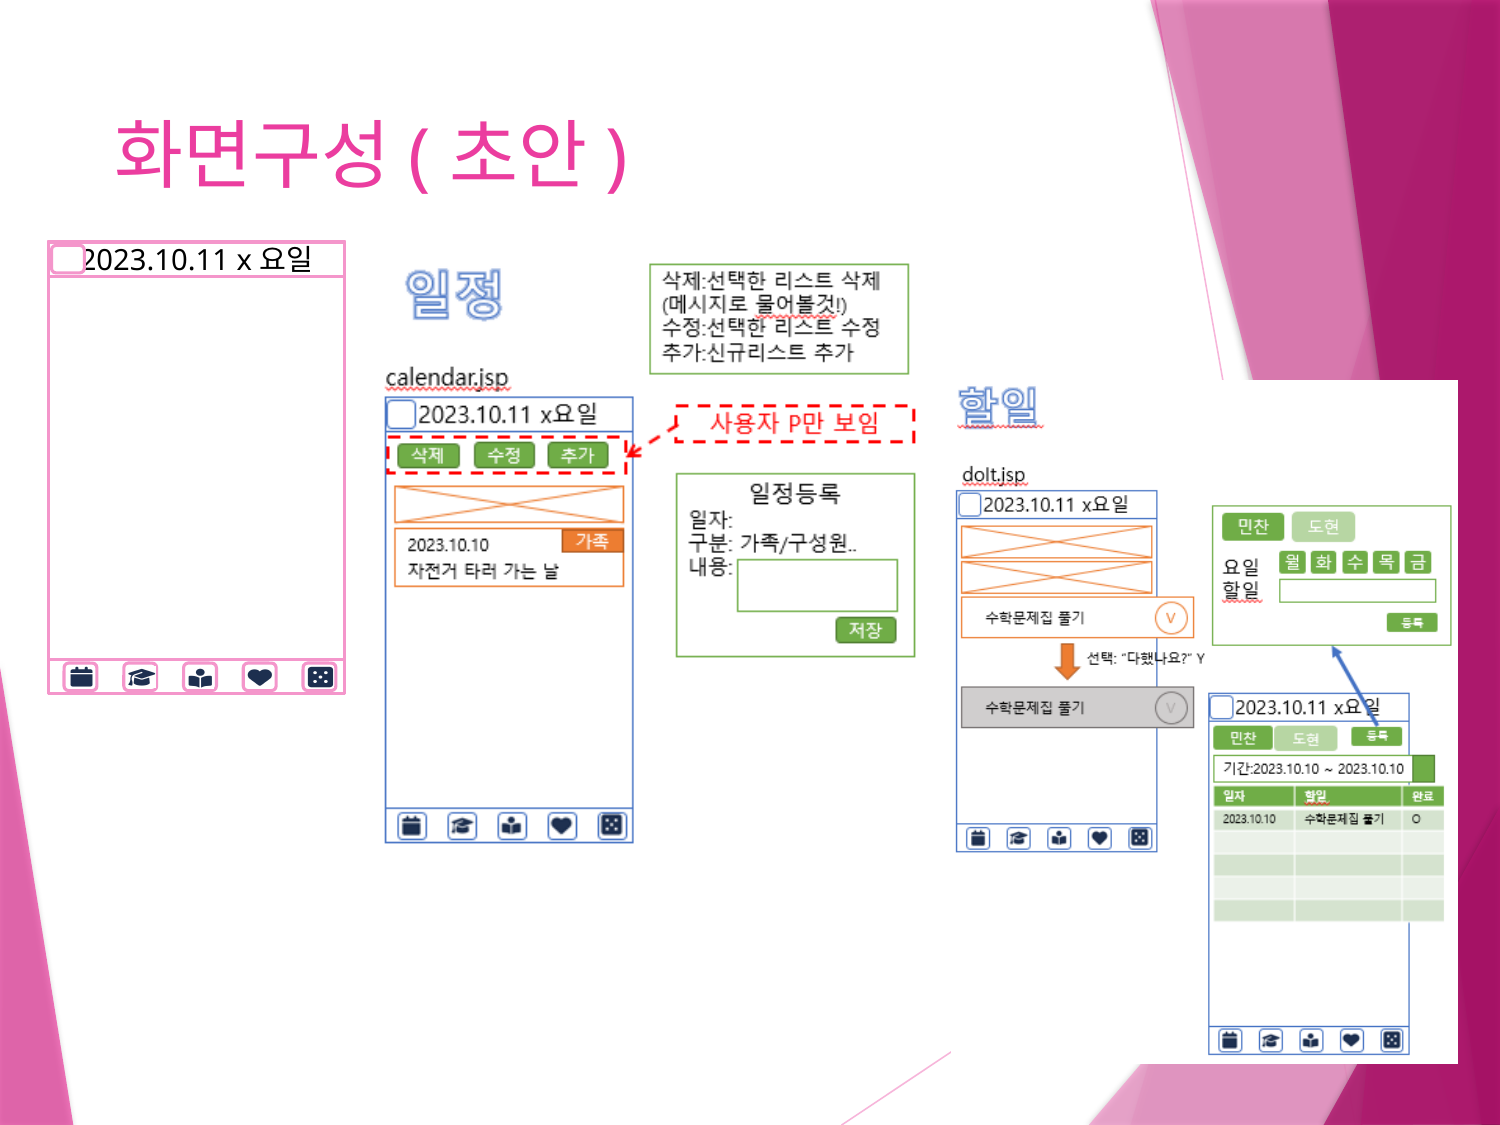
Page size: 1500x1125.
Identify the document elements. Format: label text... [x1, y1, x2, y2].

title 화면구성(초안) [99, 99, 1142, 317]
picture [951, 380, 1459, 1065]
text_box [47, 241, 346, 695]
picture [371, 241, 926, 854]
